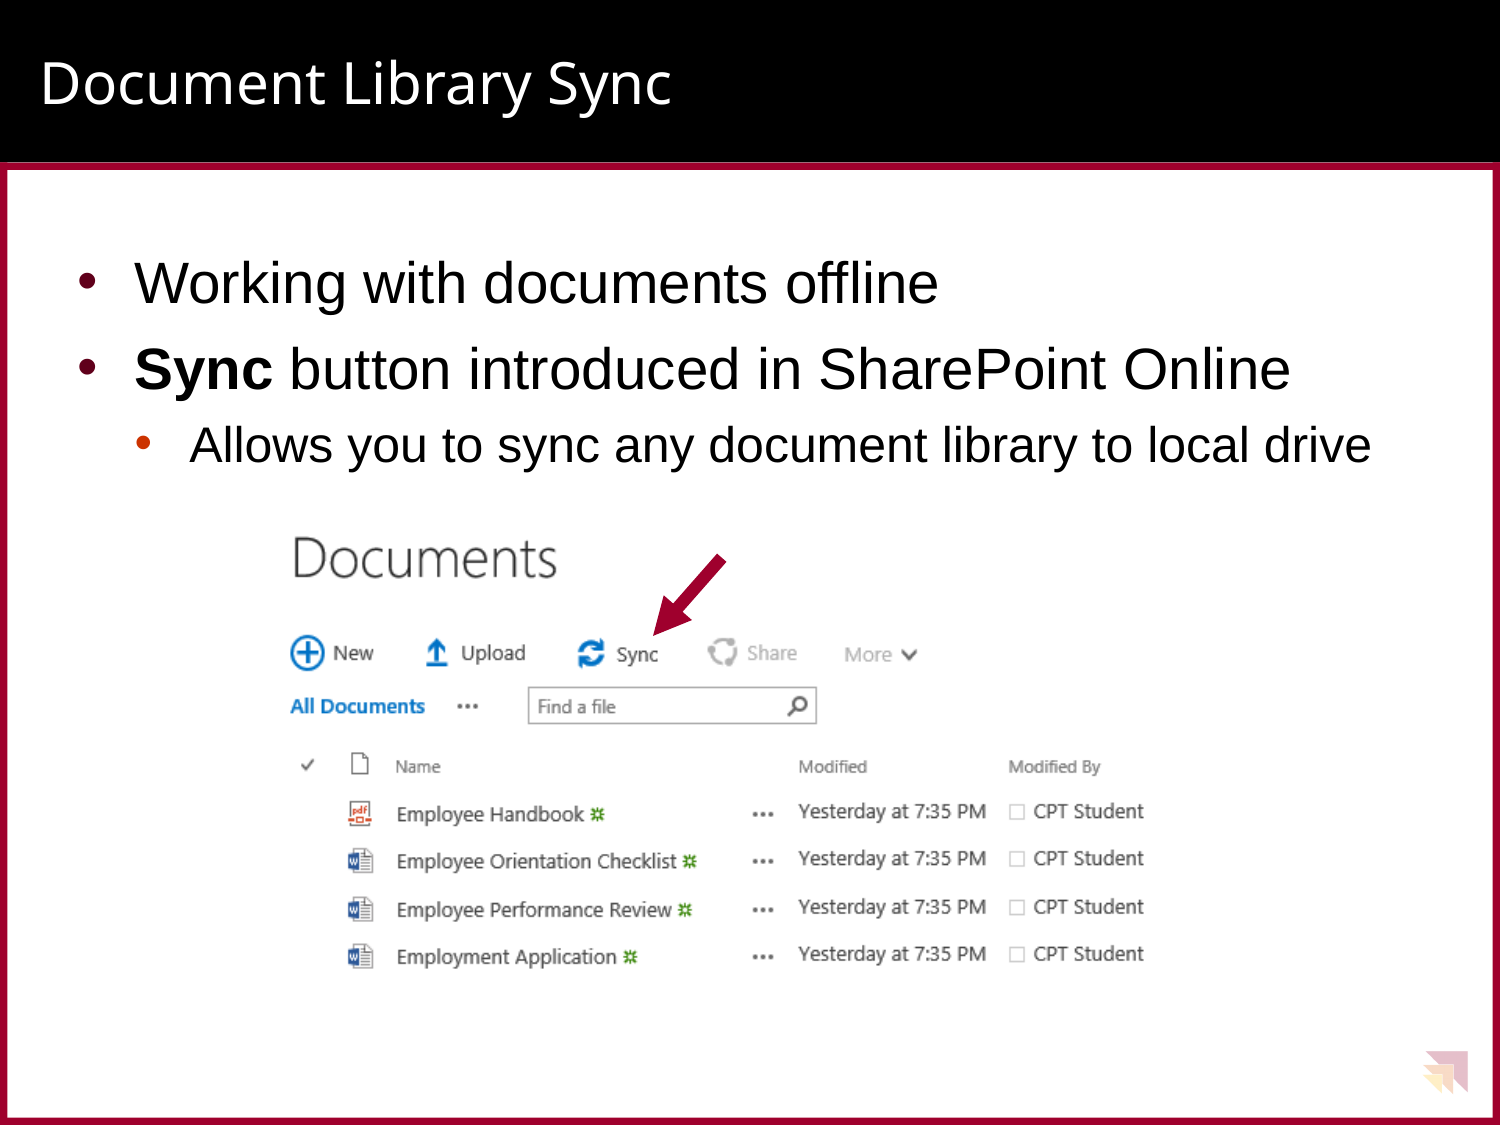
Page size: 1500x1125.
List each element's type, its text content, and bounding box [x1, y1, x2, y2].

list Working with documents offline Sync button introduced in SharePoint Online Allows you to sync any document library to local drive [62, 237, 1438, 1088]
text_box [652, 557, 723, 637]
picture [274, 524, 1173, 984]
title Document Library Sync [24, 12, 1438, 150]
